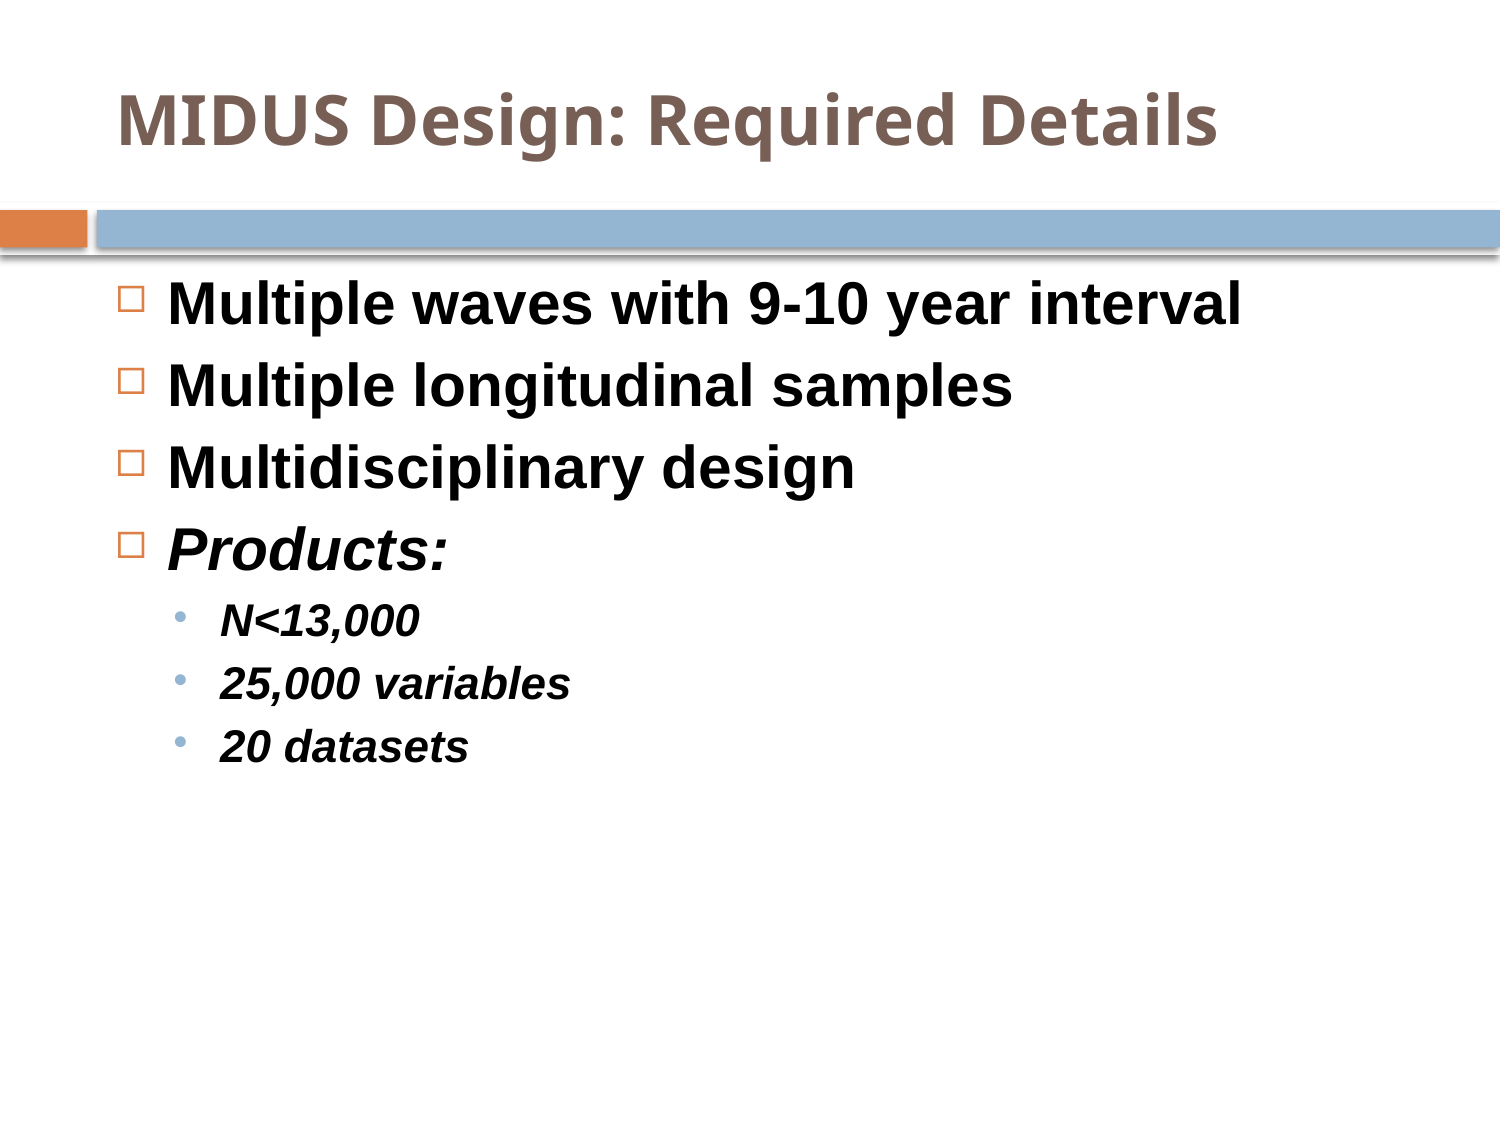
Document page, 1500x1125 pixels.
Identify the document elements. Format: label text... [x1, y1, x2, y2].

list Multiple waves with 9-10 year interval Multiple longitudinal samples Multidisciplinary design Products: N<13,000 25,000 variables 20 datasets [100, 262, 1438, 1000]
title MIDUS Design: Required Details [100, 37, 1438, 200]
